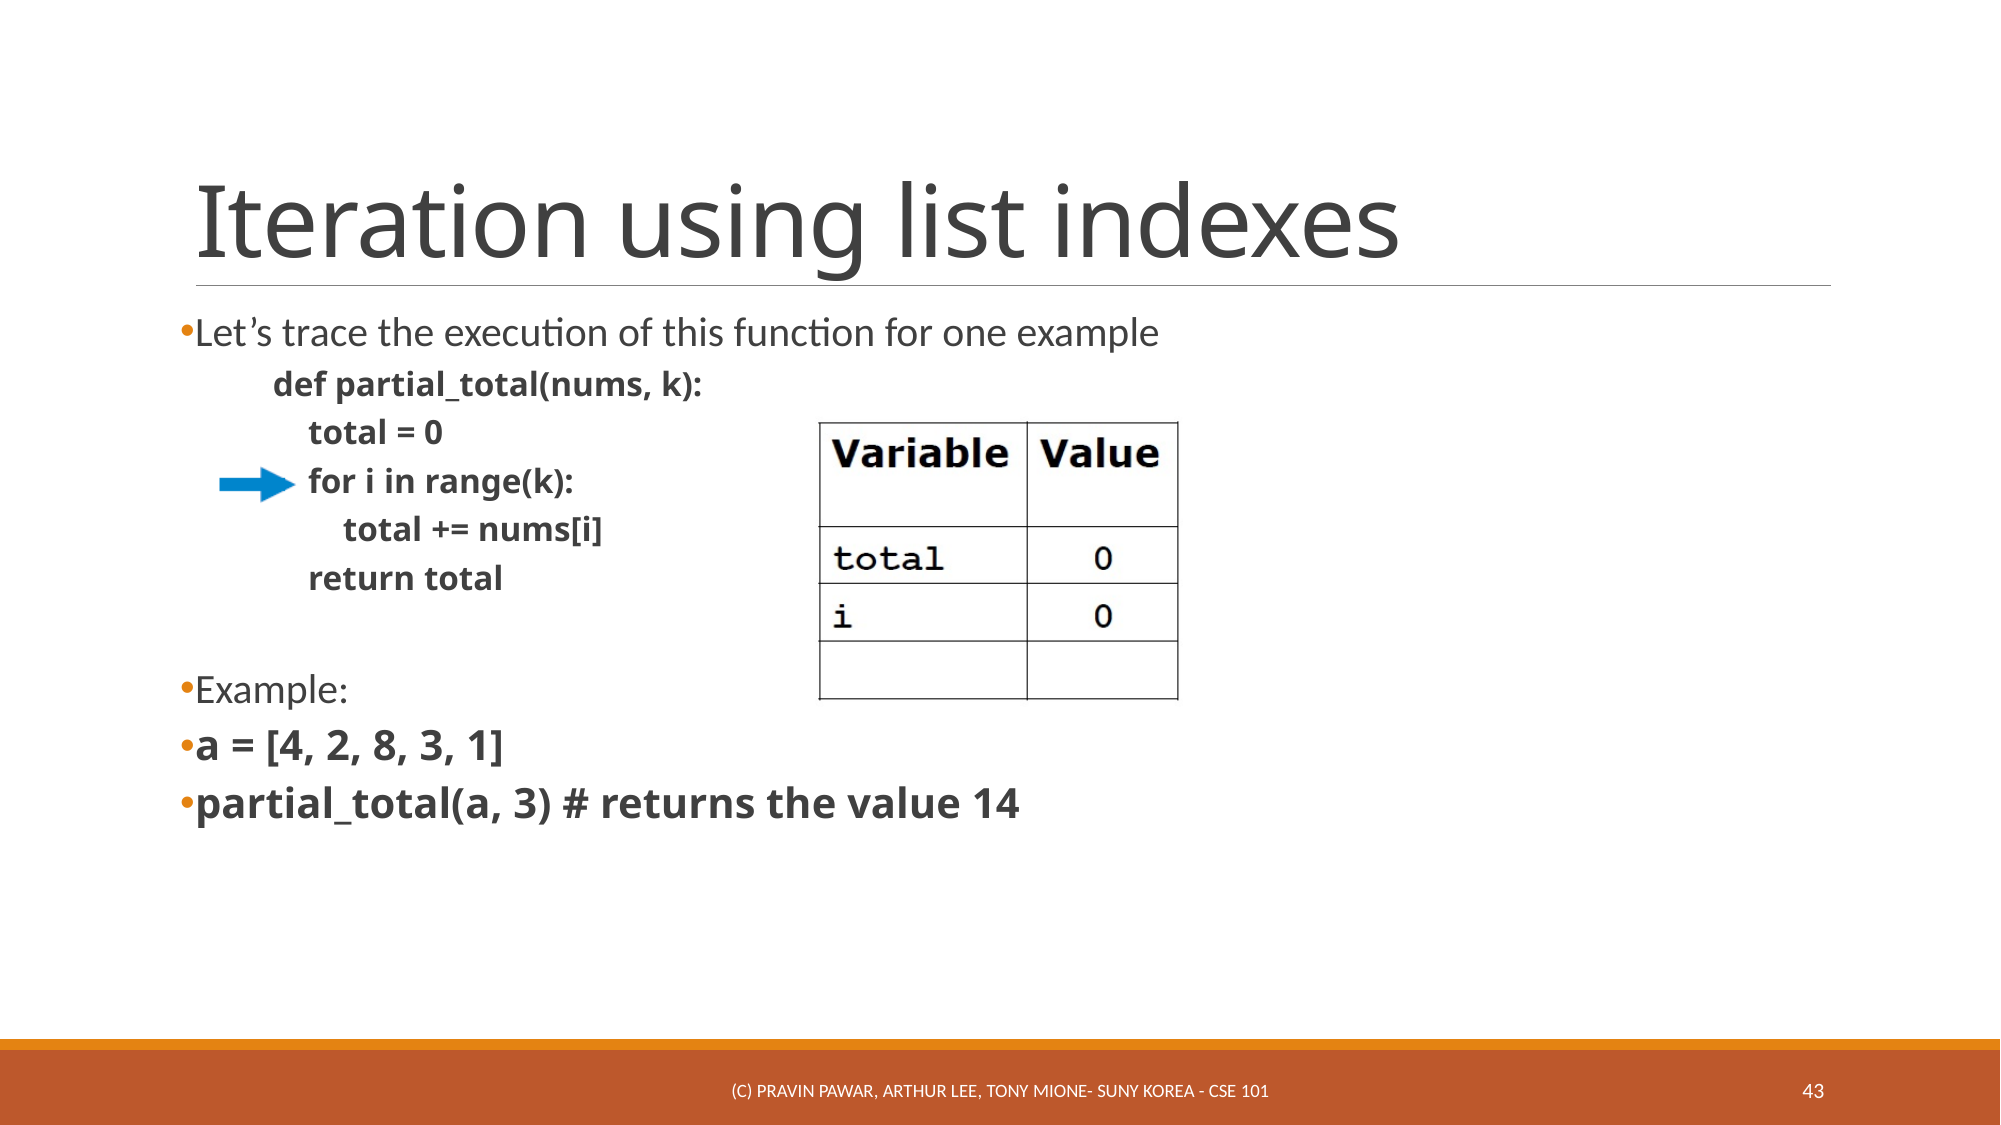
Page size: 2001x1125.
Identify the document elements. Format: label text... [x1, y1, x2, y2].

picture [812, 415, 1188, 710]
list Let’s trace the execution of this function for one example def partial_total(nums, k): total = 0 for i in range(k): total += nums[i] return total Example: a = [4, 2, 8, 3, 1] partial_total(a, 3) # returns the value 14 [180, 302, 1830, 963]
footer (c) Pravin Pawar, Arthur Lee, Tony Mione- SUNY Korea - CSE 101 [604, 1059, 1396, 1120]
picture [200, 456, 302, 507]
title Iteration using list indexes [180, 47, 1830, 285]
slide_number 43 [1624, 1059, 1840, 1120]
